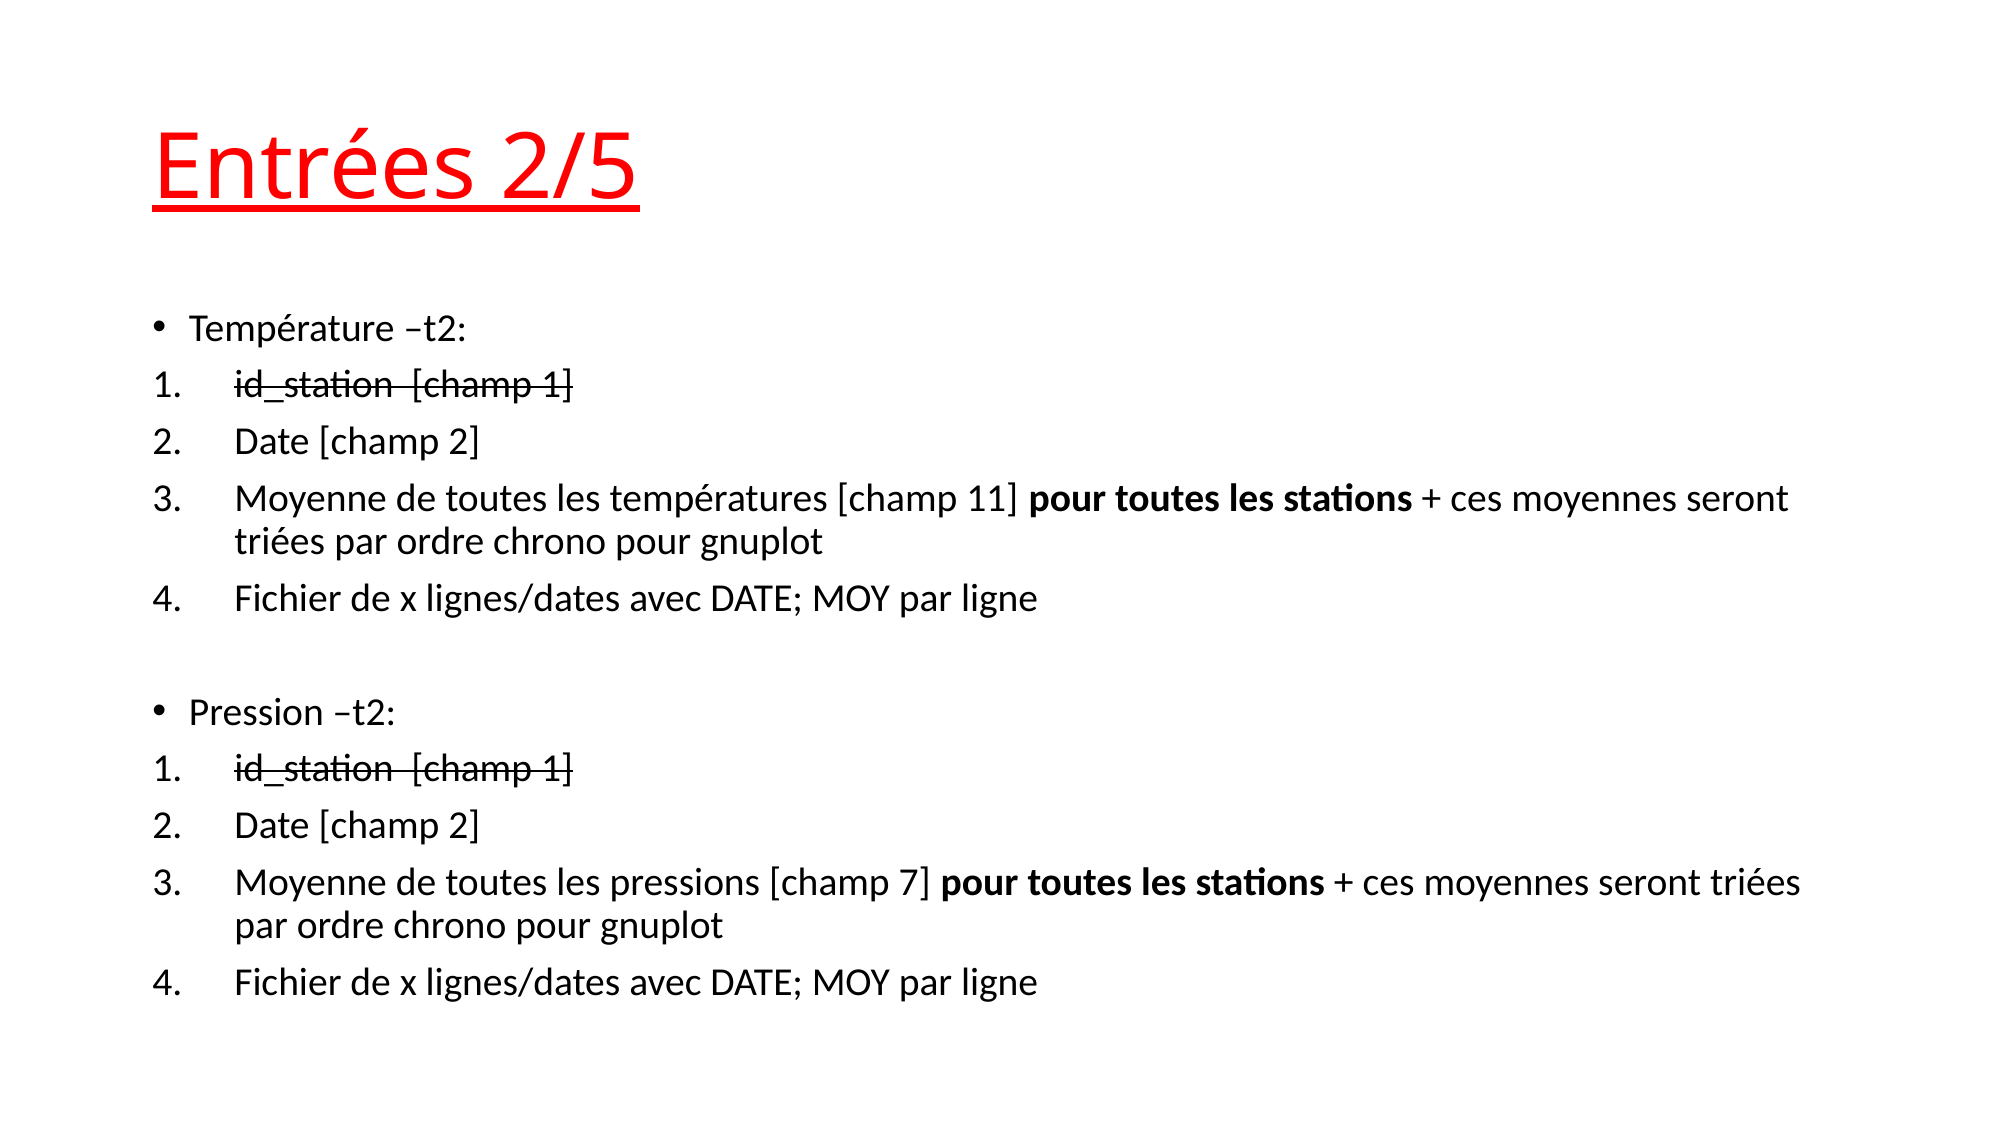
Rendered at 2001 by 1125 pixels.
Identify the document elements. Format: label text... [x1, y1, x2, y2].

list Température –t2: id_station [champ 1] Date [champ 2] Moyenne de toutes les températures [champ 11] pour toutes les stations + ces moyennes seront triées par ordre chrono pour gnuplot Fichier de x lignes/dates avec DATE; MOY par ligne Pression –t2: id_station [champ 1] Date [champ 2] Moyenne de toutes les pressions [champ 7] pour toutes les stations + ces moyennes seront triées par ordre chrono pour gnuplot Fichier de x lignes/dates avec DATE; MOY par ligne [137, 299, 1863, 1014]
title Entrées 2/5 [137, 59, 1863, 278]
